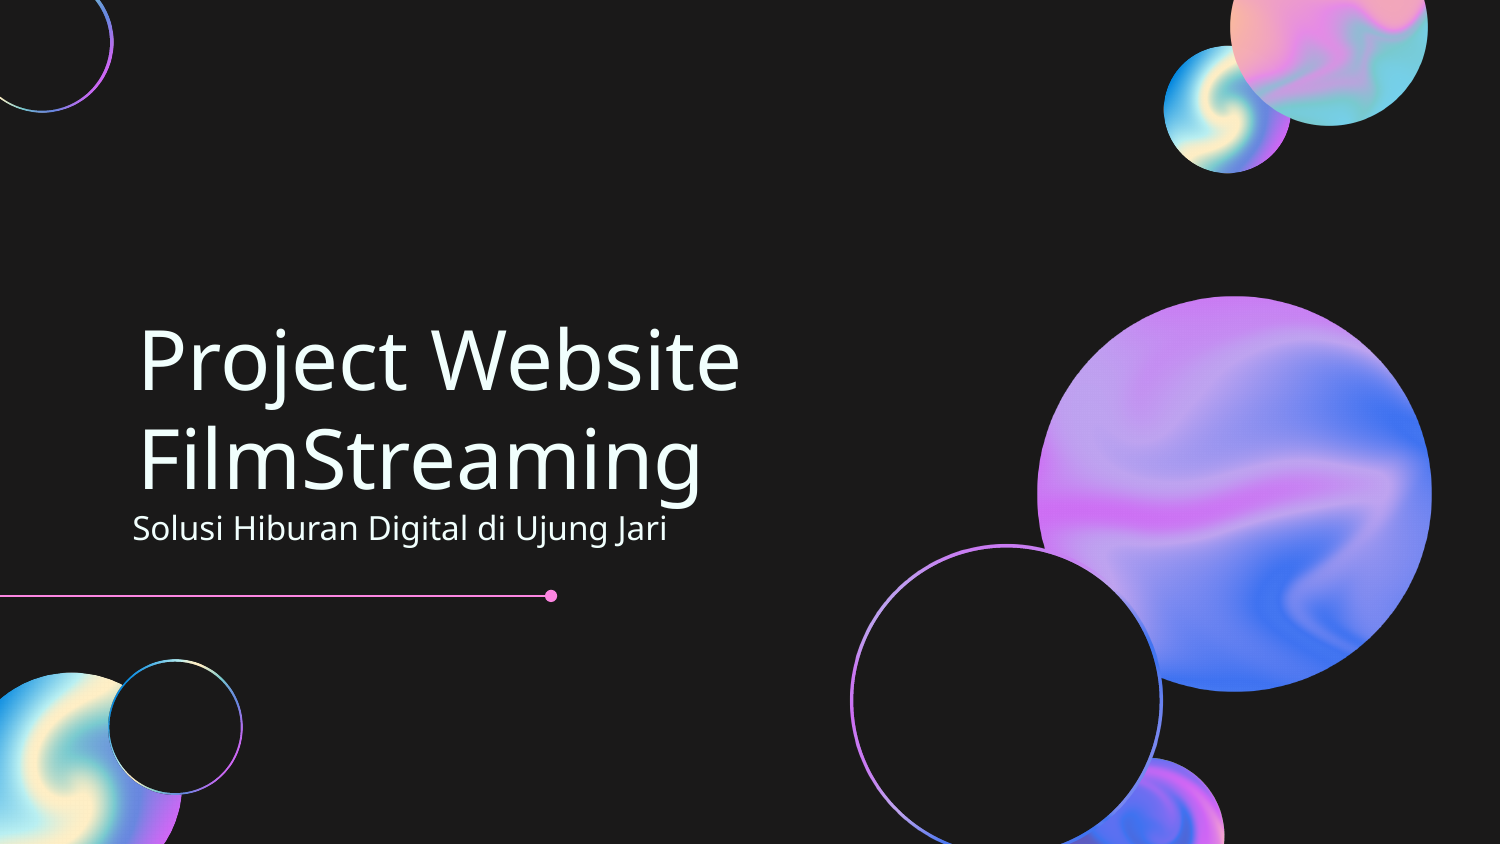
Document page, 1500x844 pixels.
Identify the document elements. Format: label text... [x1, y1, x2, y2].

title Project Website FilmStreaming [122, 187, 954, 492]
picture [1159, 0, 1431, 178]
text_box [845, 290, 1439, 844]
subtitle Solusi Hiburan Digital di Ujung Jari [117, 492, 840, 560]
picture [0, 655, 247, 844]
picture [0, 0, 118, 118]
